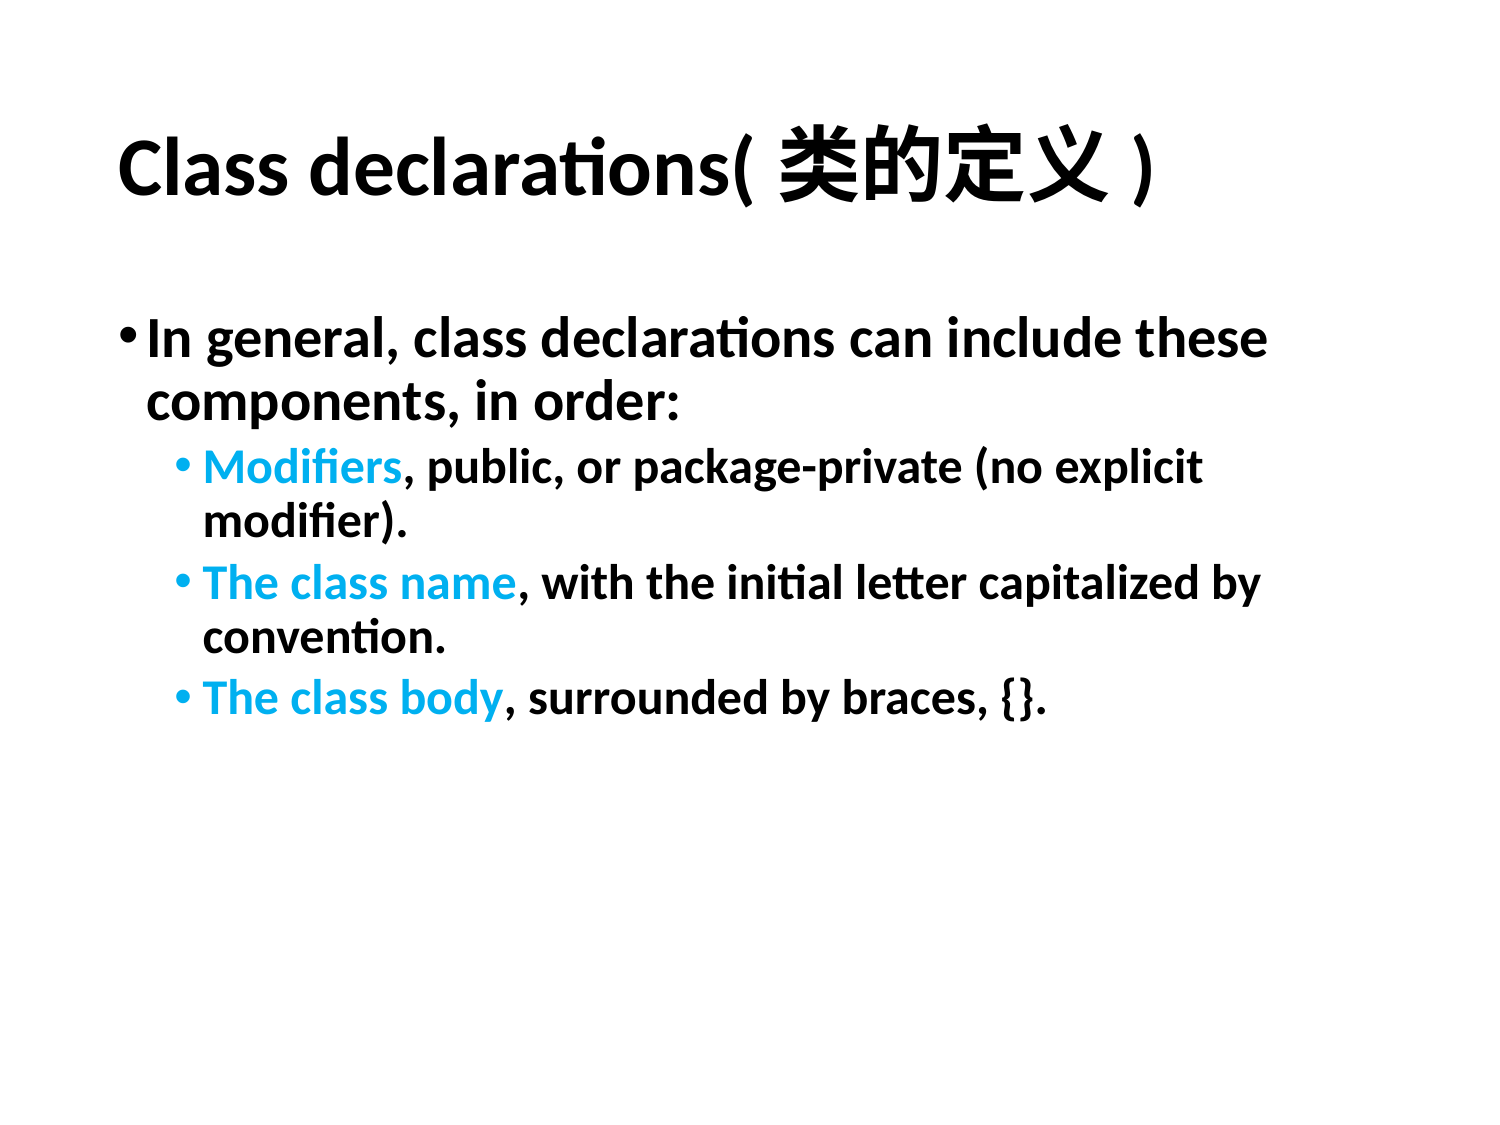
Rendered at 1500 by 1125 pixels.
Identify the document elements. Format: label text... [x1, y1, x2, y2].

list In general, class declarations can include these components, in order: Modifiers, public, or package-private (no explicit modifier). The class name, with the initial letter capitalized by convention. The class body, surrounded by braces, {}. [103, 299, 1397, 1014]
title Class declarations(类的定义) [103, 59, 1397, 278]
